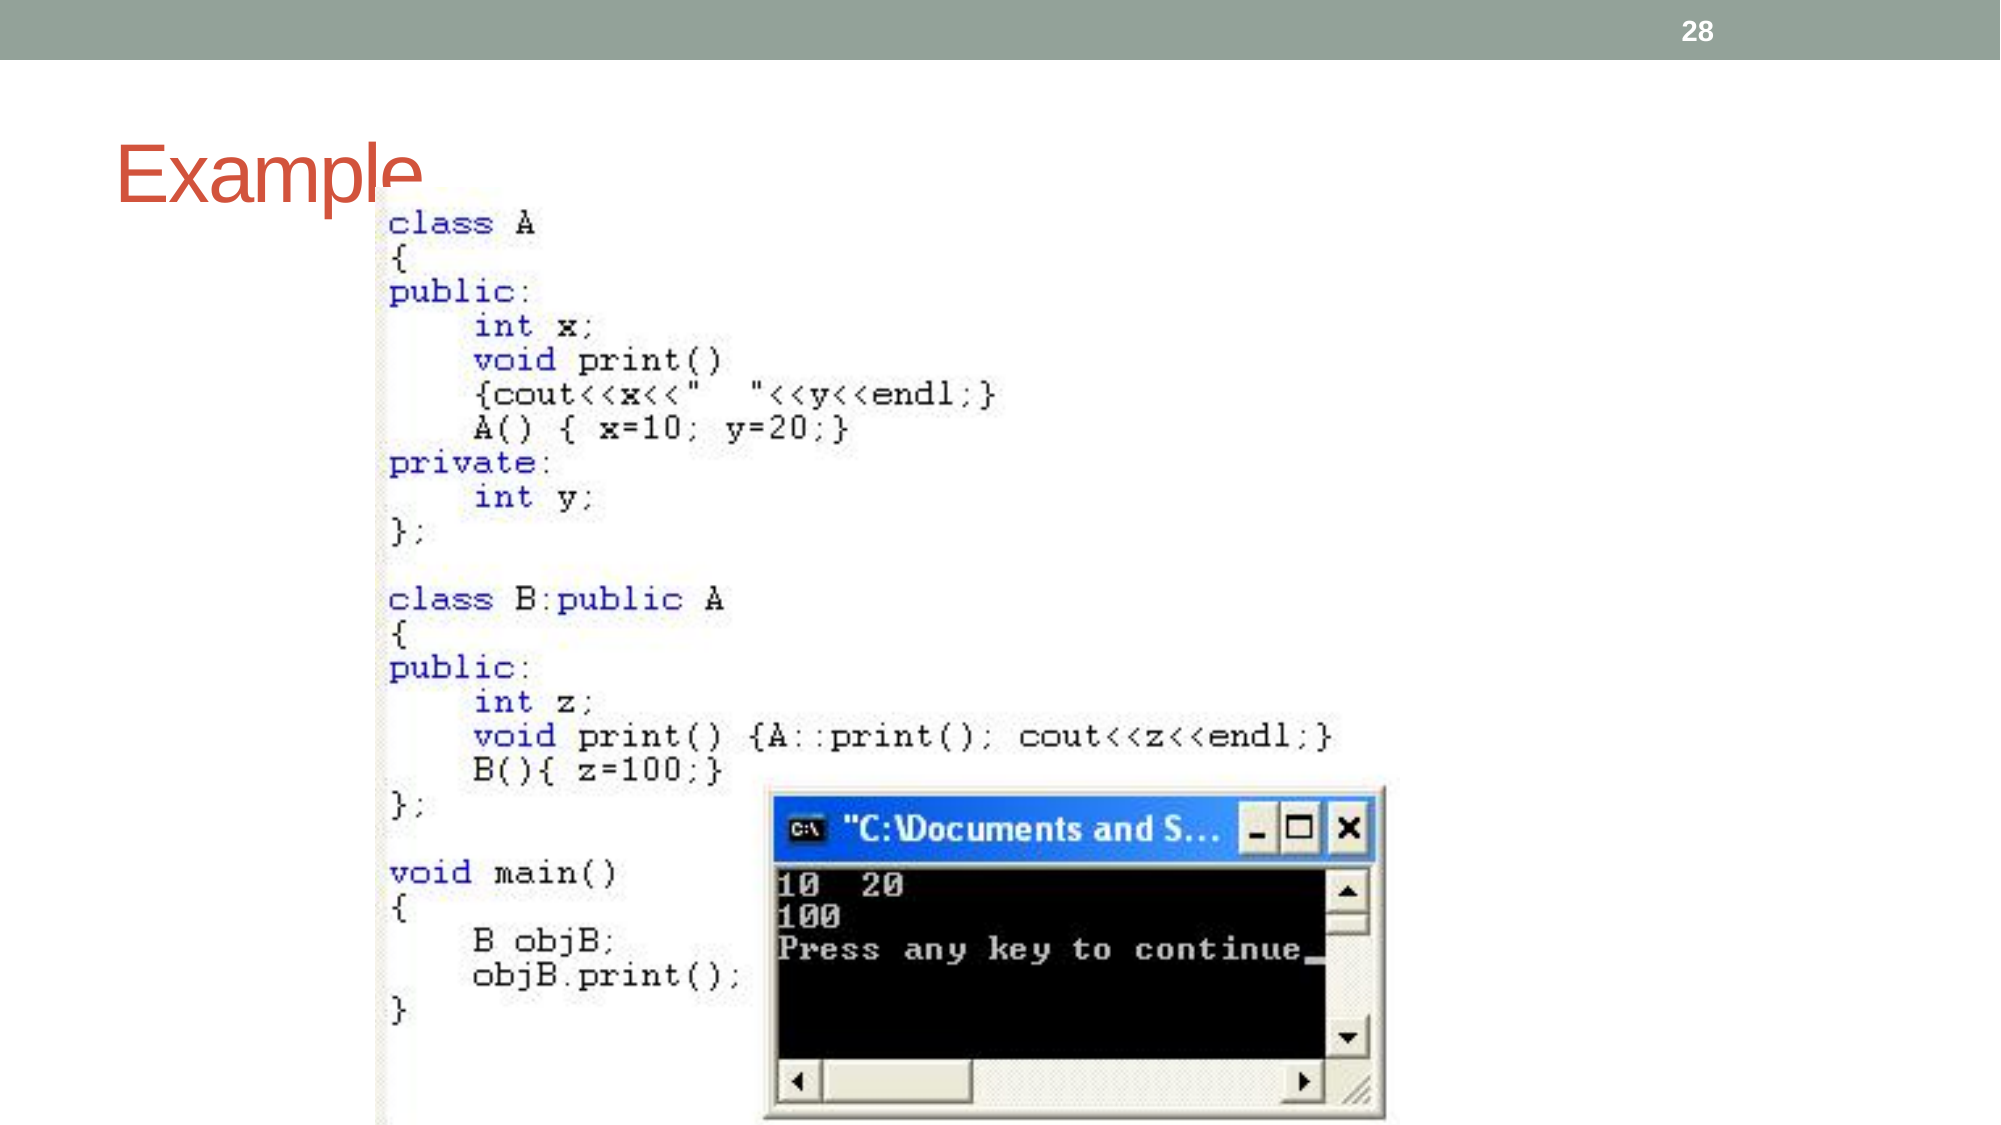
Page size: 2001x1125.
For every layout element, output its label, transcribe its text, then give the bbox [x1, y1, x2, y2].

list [374, 187, 1401, 1125]
slide_number 28 [1666, 3, 1900, 57]
title Example [99, 87, 1900, 250]
